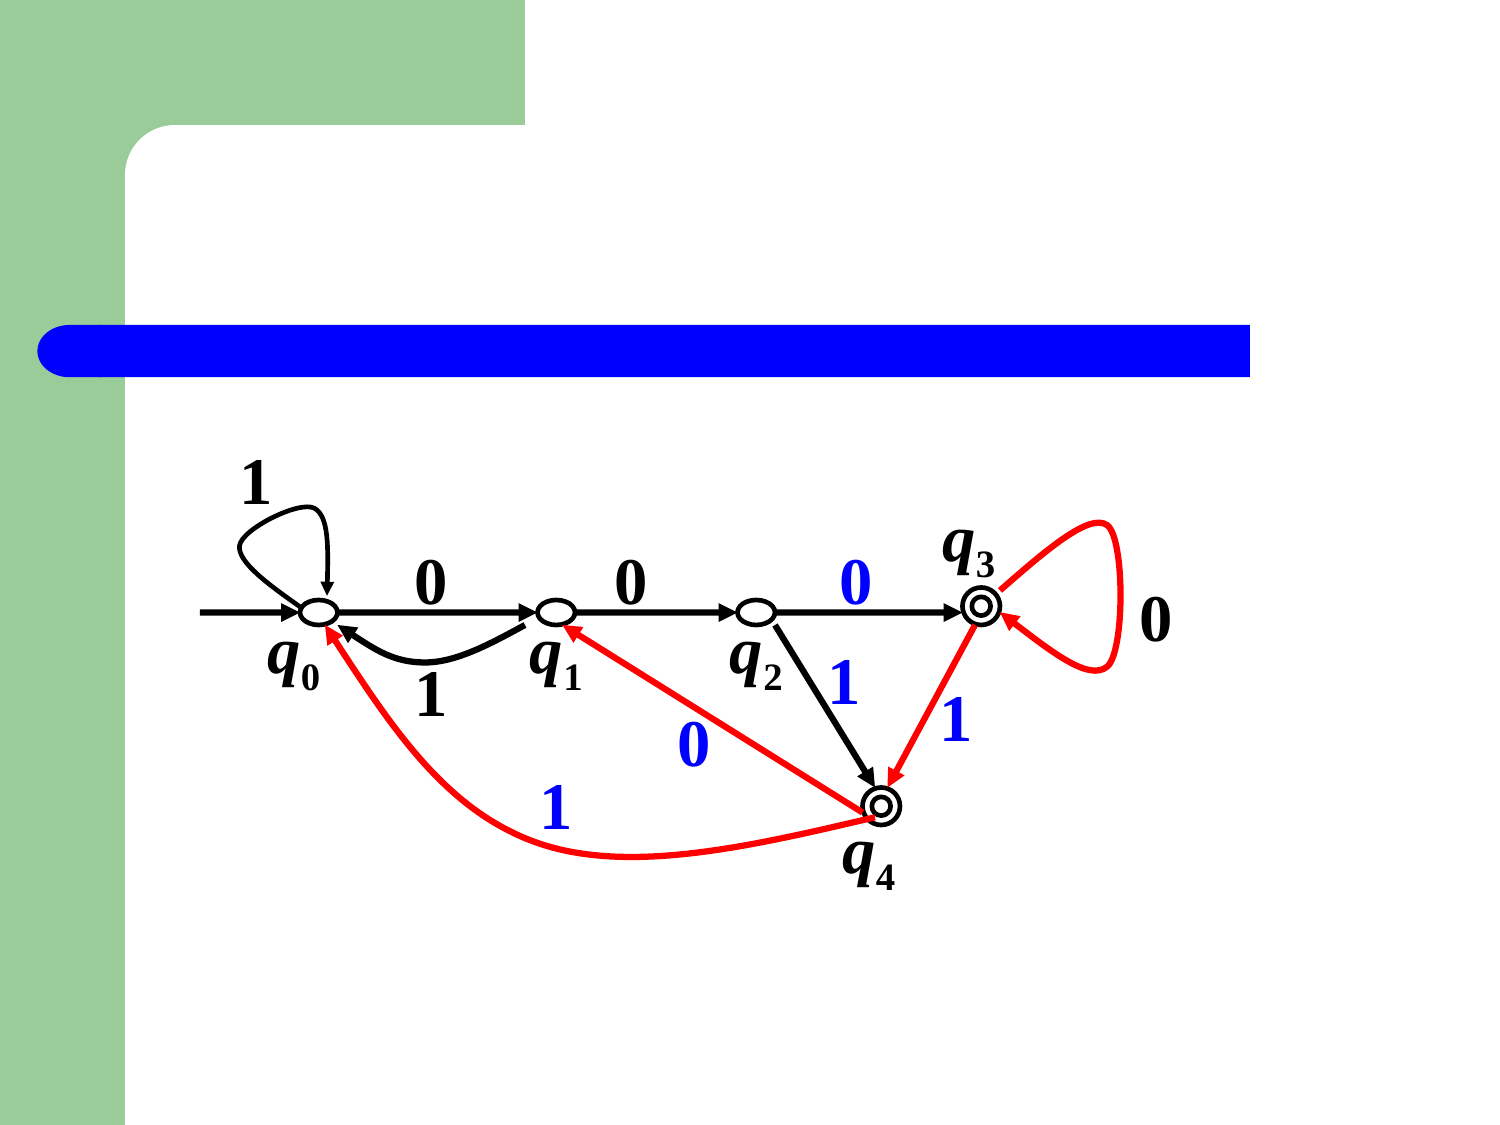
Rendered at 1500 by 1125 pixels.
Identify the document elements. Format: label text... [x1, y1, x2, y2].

text_box [737, 600, 775, 625]
text_box q2 [712, 613, 800, 698]
text_box 1 [825, 637, 863, 718]
text_box q2 [727, 606, 739, 611]
text_box q1 [512, 613, 600, 698]
text_box q2 [712, 606, 725, 612]
text_box [562, 624, 682, 699]
text_box [324, 624, 875, 858]
text_box q4 [824, 806, 913, 898]
text_box q2 [773, 606, 800, 612]
text_box 0 [837, 537, 875, 618]
text_box 1 [937, 674, 975, 755]
text_box [875, 606, 963, 619]
text_box 0 [675, 699, 713, 780]
text_box q1 [573, 606, 600, 612]
text_box 1 [412, 649, 450, 668]
text_box 1 [237, 437, 275, 518]
text_box q0 [249, 606, 287, 612]
text_box [337, 624, 526, 660]
text_box q0 [249, 613, 338, 698]
text_box 0 [412, 537, 450, 618]
text_box q0 [289, 606, 300, 612]
text_box 0 [612, 537, 650, 618]
text_box [887, 695, 937, 788]
text_box [962, 587, 999, 625]
text_box 1 [500, 827, 534, 843]
text_box q1 [527, 606, 539, 611]
text_box [239, 506, 334, 609]
text_box [450, 606, 537, 619]
text_box 0 [1112, 574, 1200, 655]
text_box [537, 600, 575, 625]
text_box [999, 522, 1120, 671]
text_box [862, 787, 901, 826]
text_box [832, 718, 875, 788]
text_box [199, 606, 300, 619]
text_box q3 [924, 494, 1013, 586]
text_box q1 [512, 606, 525, 612]
text_box [650, 606, 737, 619]
text_box [300, 600, 338, 625]
